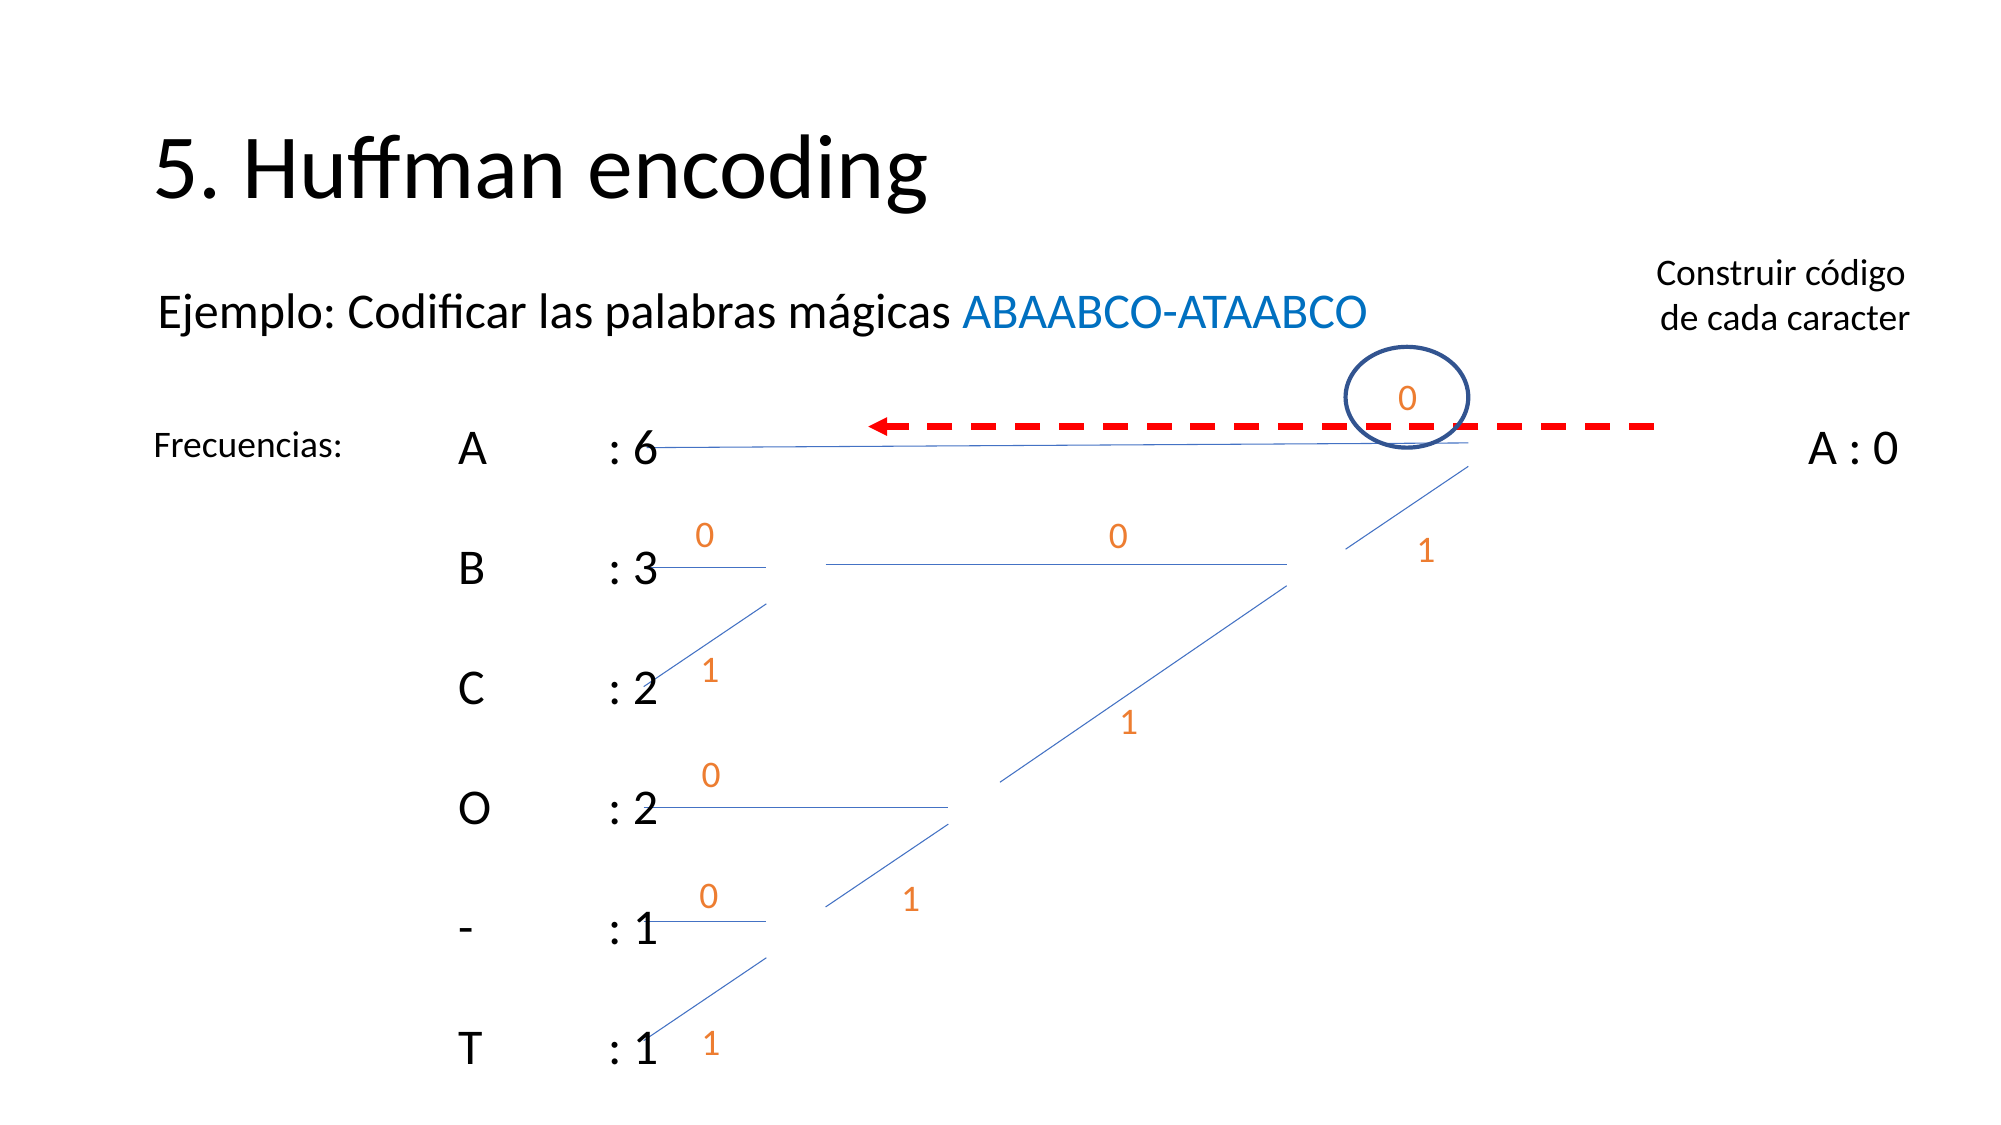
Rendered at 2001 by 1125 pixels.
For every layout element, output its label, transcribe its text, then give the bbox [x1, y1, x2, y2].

text_box Construir código de cada caracter [1641, 240, 1930, 346]
text_box Ejemplo: Codificar las palabras mágicas ABAABCO-ATAABCO [142, 271, 1428, 346]
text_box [825, 824, 949, 908]
text_box Frecuencias: [138, 412, 359, 473]
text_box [1345, 466, 1469, 550]
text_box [643, 957, 767, 1041]
title 5. Huffman encoding [137, 59, 1863, 278]
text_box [999, 585, 1287, 783]
text_box A : 6 A : 0 B : 3 C : 2 O : 2 - : 1 T : 1 [443, 346, 1914, 1082]
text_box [643, 603, 767, 687]
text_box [646, 442, 1469, 448]
